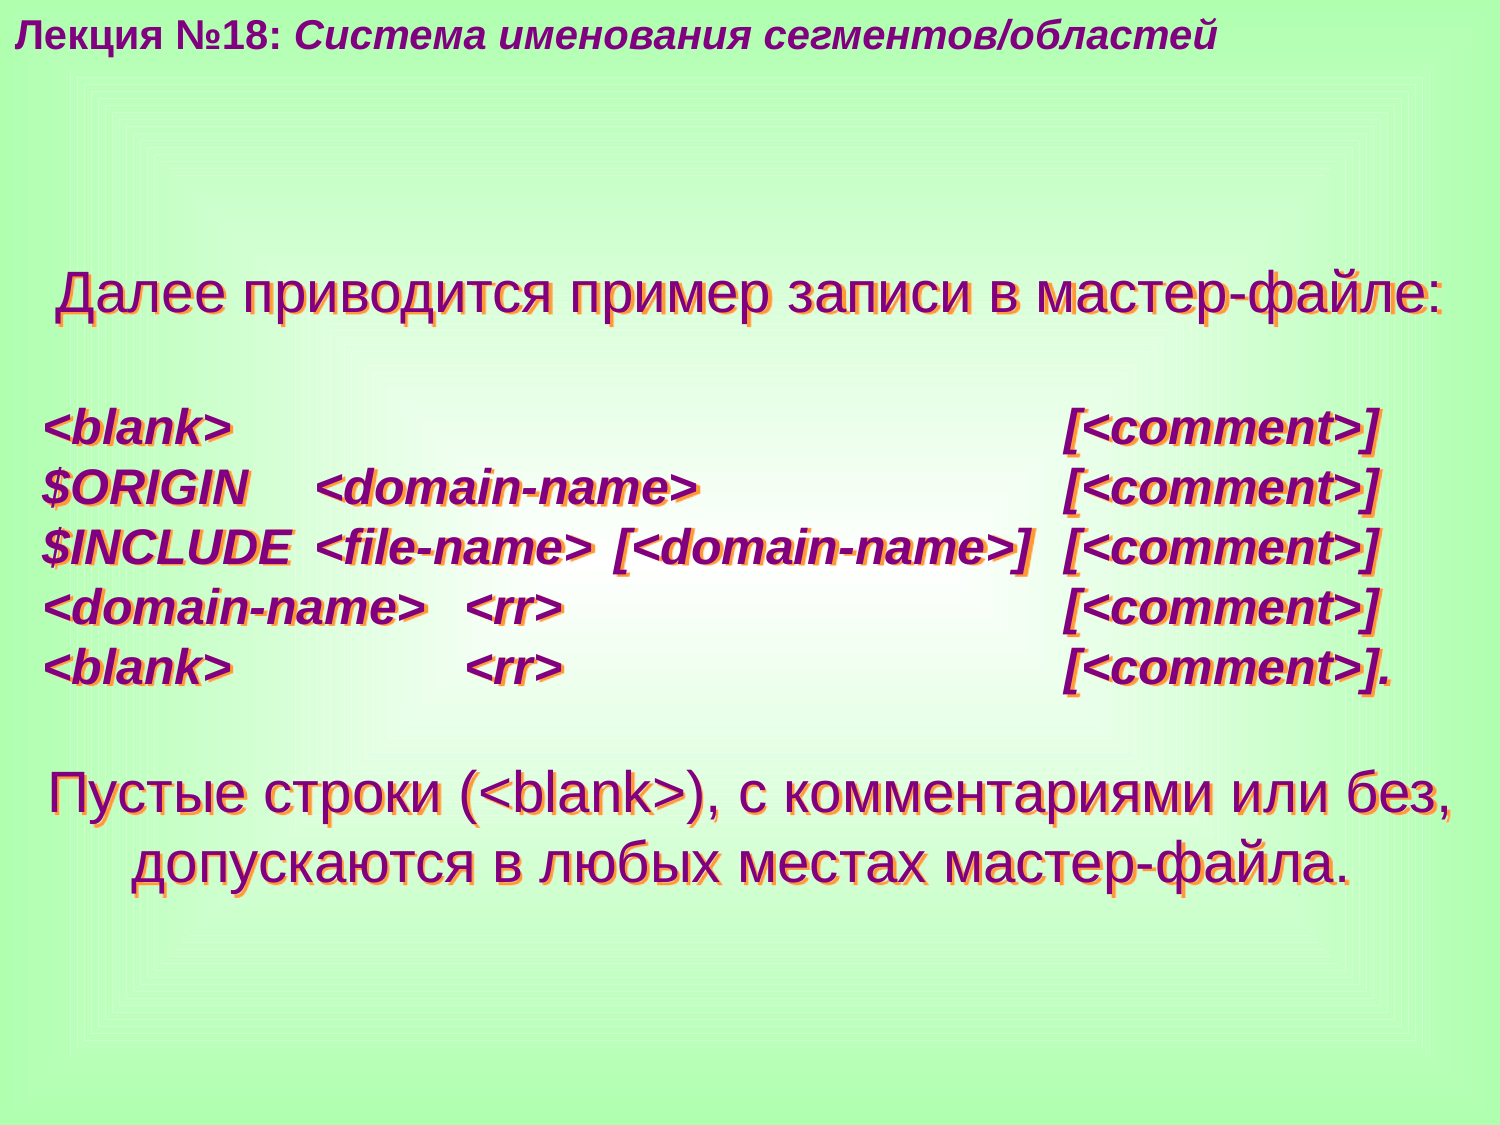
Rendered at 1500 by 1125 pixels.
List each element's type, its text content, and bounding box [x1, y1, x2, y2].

text_box Далее приводится пример записи в мастер-файле: <blank> [<comment>] $ORIGIN <domain-name> [<comment>] $INCLUDE <file-name> [<domain-name>] [<comment>] <domain-name> <rr> [<comment>] <blank> <rr> [<comment>]. Пустые строки (<blank>), с комментариями или без, допускаются в любых местах мастер-файла. [0, 247, 1500, 902]
text_box Лекция №18: Система именования сегментов/областей [0, 0, 1500, 65]
